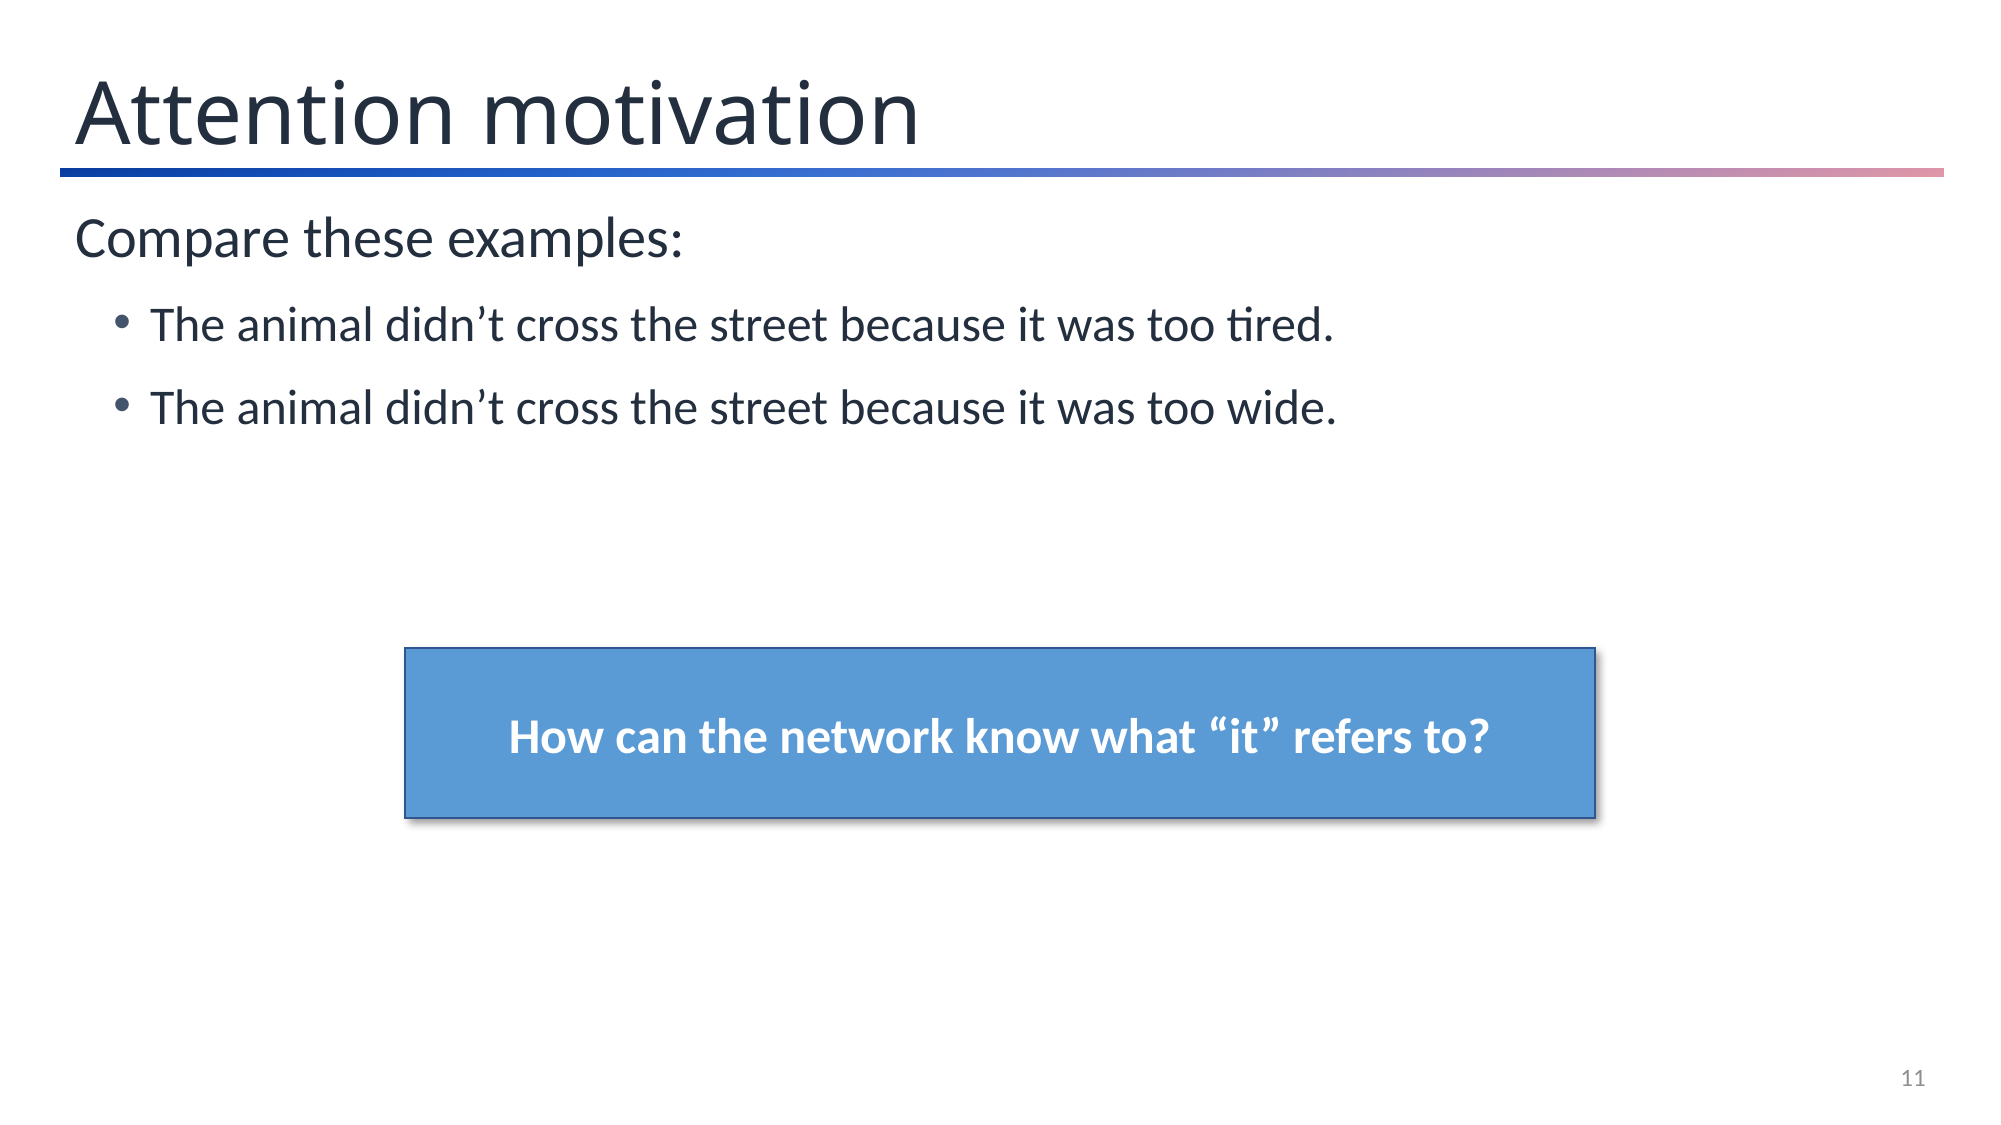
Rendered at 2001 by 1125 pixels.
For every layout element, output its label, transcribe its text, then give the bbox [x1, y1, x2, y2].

title Attention motivation [60, 49, 1941, 170]
slide_number 11 [1861, 1057, 1941, 1095]
text_box How can the network know what “it” refers to? [404, 647, 1596, 819]
picture [60, 168, 1944, 177]
list Compare these examples: The animal didn’t cross the street because it was too tired. The animal didn’t cross the street because it was too wide. [60, 191, 1941, 1055]
